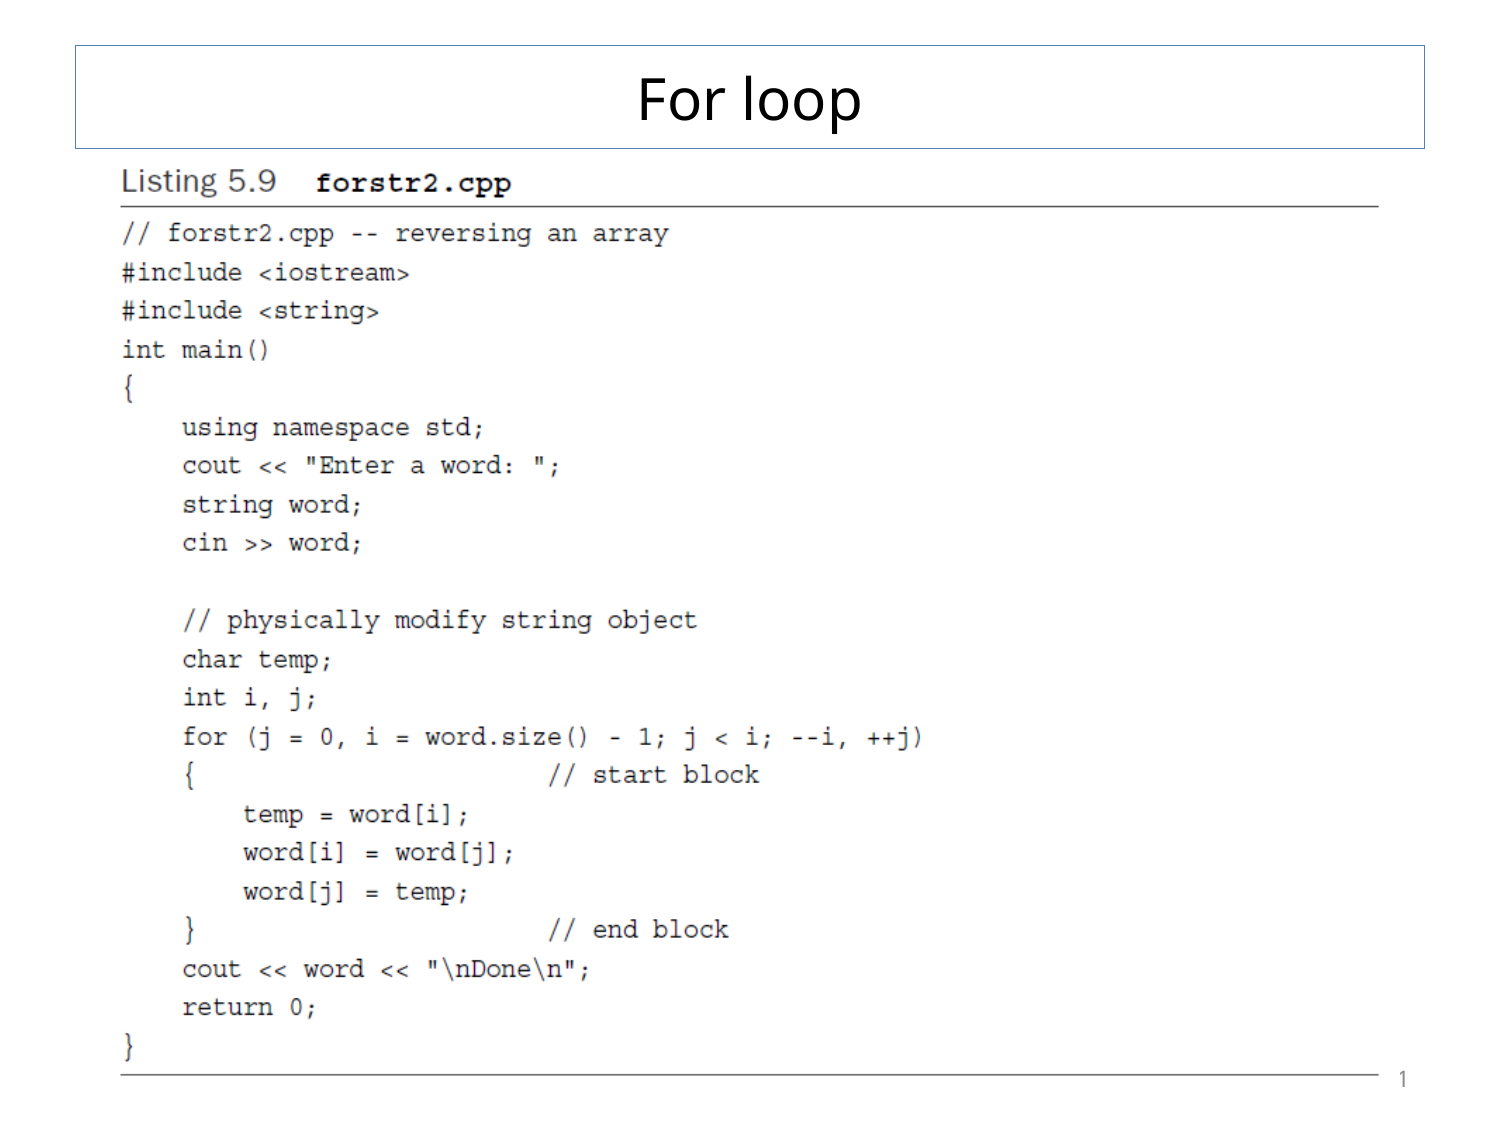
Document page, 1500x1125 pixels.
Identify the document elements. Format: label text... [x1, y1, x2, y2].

title For loop [75, 45, 1425, 149]
picture [94, 154, 1400, 1095]
slide_number 21 [1400, 1058, 1425, 1103]
